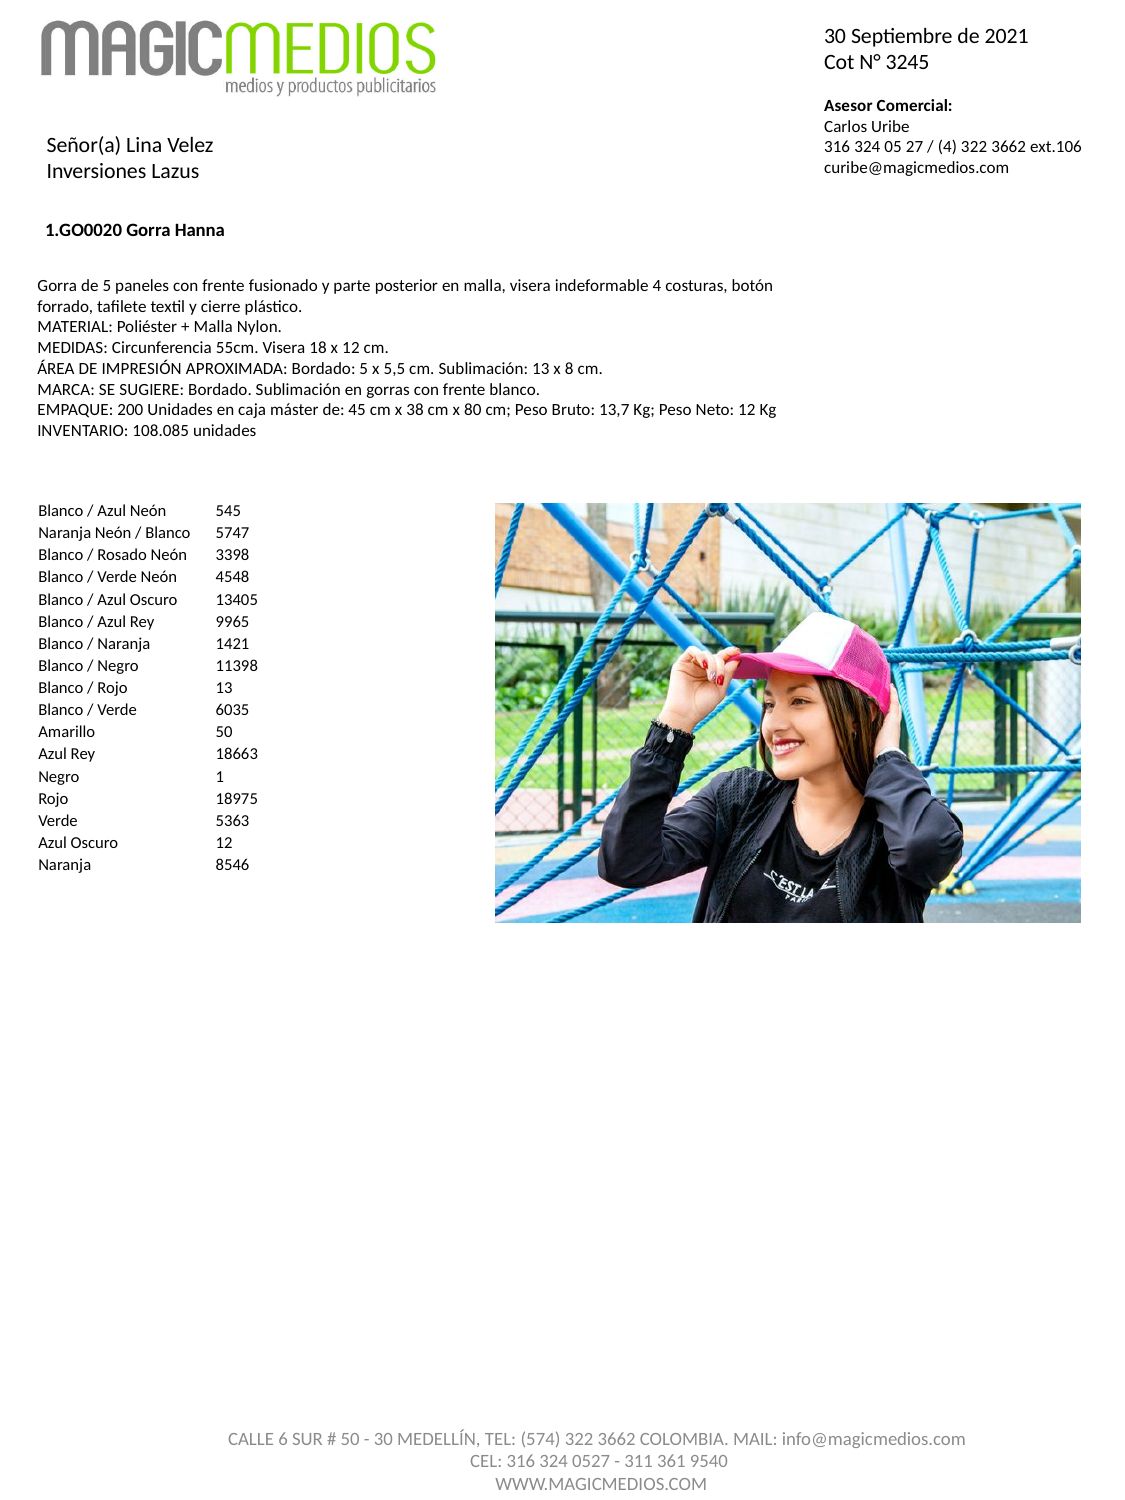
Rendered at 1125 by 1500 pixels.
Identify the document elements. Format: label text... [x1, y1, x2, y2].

table_cell 12 [207, 835, 384, 857]
table_cell Blanco / Naranja [30, 636, 207, 658]
table_cell Blanco / Negro [30, 658, 207, 680]
table_cell 13 [207, 680, 384, 702]
table_cell Blanco / Azul Oscuro [30, 591, 207, 614]
title 1.GO0020 Gorra Hanna [30, 206, 255, 252]
table_cell 11398 [207, 658, 384, 680]
table_cell 18975 [207, 791, 384, 813]
table_cell Blanco / Azul Rey [30, 614, 207, 636]
table_cell Naranja Neón / Blanco [30, 525, 207, 547]
table_cell Azul Rey [30, 746, 207, 769]
table_cell 1 [207, 769, 384, 791]
table_cell Naranja [30, 857, 207, 879]
table_cell 5747 [207, 525, 384, 547]
table_cell Azul Oscuro [30, 835, 207, 857]
text_box Señor(a) Lina Velez Inversiones Lazus [31, 123, 229, 191]
table_cell 5363 [207, 813, 384, 835]
table_cell 4548 [207, 569, 384, 591]
table_cell 9965 [207, 614, 384, 636]
table_cell Rojo [30, 791, 207, 813]
table_cell 3398 [207, 547, 384, 569]
picture [41, 20, 437, 97]
table_cell Blanco / Verde Neón [30, 569, 207, 591]
table_cell Amarillo [30, 724, 207, 746]
table_cell 8546 [207, 857, 384, 879]
table_cell Blanco / Verde [30, 702, 207, 724]
table_cell 6035 [207, 702, 384, 724]
table_cell Negro [30, 769, 207, 791]
picture [495, 503, 1081, 923]
text_box 30 Septiembre de 2021 Cot N° 3245 Asesor Comercial: Carlos Uribe 316 324 05 27 / (4) 322 3662 ext.106 curibe@magicmedios.com [809, 14, 1098, 185]
subtitle Gorra de 5 paneles con frente fusionado y parte posterior en malla, visera indeformable 4 costuras, botón forrado, tafilete textil y cierre plástico. MATERIAL: Poliéster + Malla Nylon. MEDIDAS: Circunferencia 55cm. Visera 18 x 12 cm. ÁREA DE IMPRESIÓN APROXIMADA: Bordado: 5 x 5,5 cm. Sublimación: 13 x 8 cm. MARCA: SE SUGIERE: Bordado. Sublimación en gorras con frente blanco. EMPAQUE: 200 Unidades en caja máster de: 45 cm x 38 cm x 80 cm; Peso Bruto: 13,7 Kg; Peso Neto: 12 Kg INVENTARIO: 108.085 unidades [22, 266, 810, 483]
table_cell 13405 [207, 591, 384, 614]
table_cell Blanco / Rosado Neón [30, 547, 207, 569]
table_header Blanco / Azul Neón [30, 503, 207, 525]
table_cell Verde [30, 813, 207, 835]
table_cell 18663 [207, 746, 384, 769]
table_cell 50 [207, 724, 384, 746]
footer CALLE 6 SUR # 50 - 30 MEDELLÍN, TEL: (574) 322 3662 COLOMBIA. MAIL: info@magicmedios.com CEL: 316 324 0527 - 311 361 9540 WWW.MAGICMEDIOS.COM [184, 1420, 1014, 1500]
table_header 545 [207, 503, 384, 525]
table_cell 1421 [207, 636, 384, 658]
table_cell Blanco / Rojo [30, 680, 207, 702]
